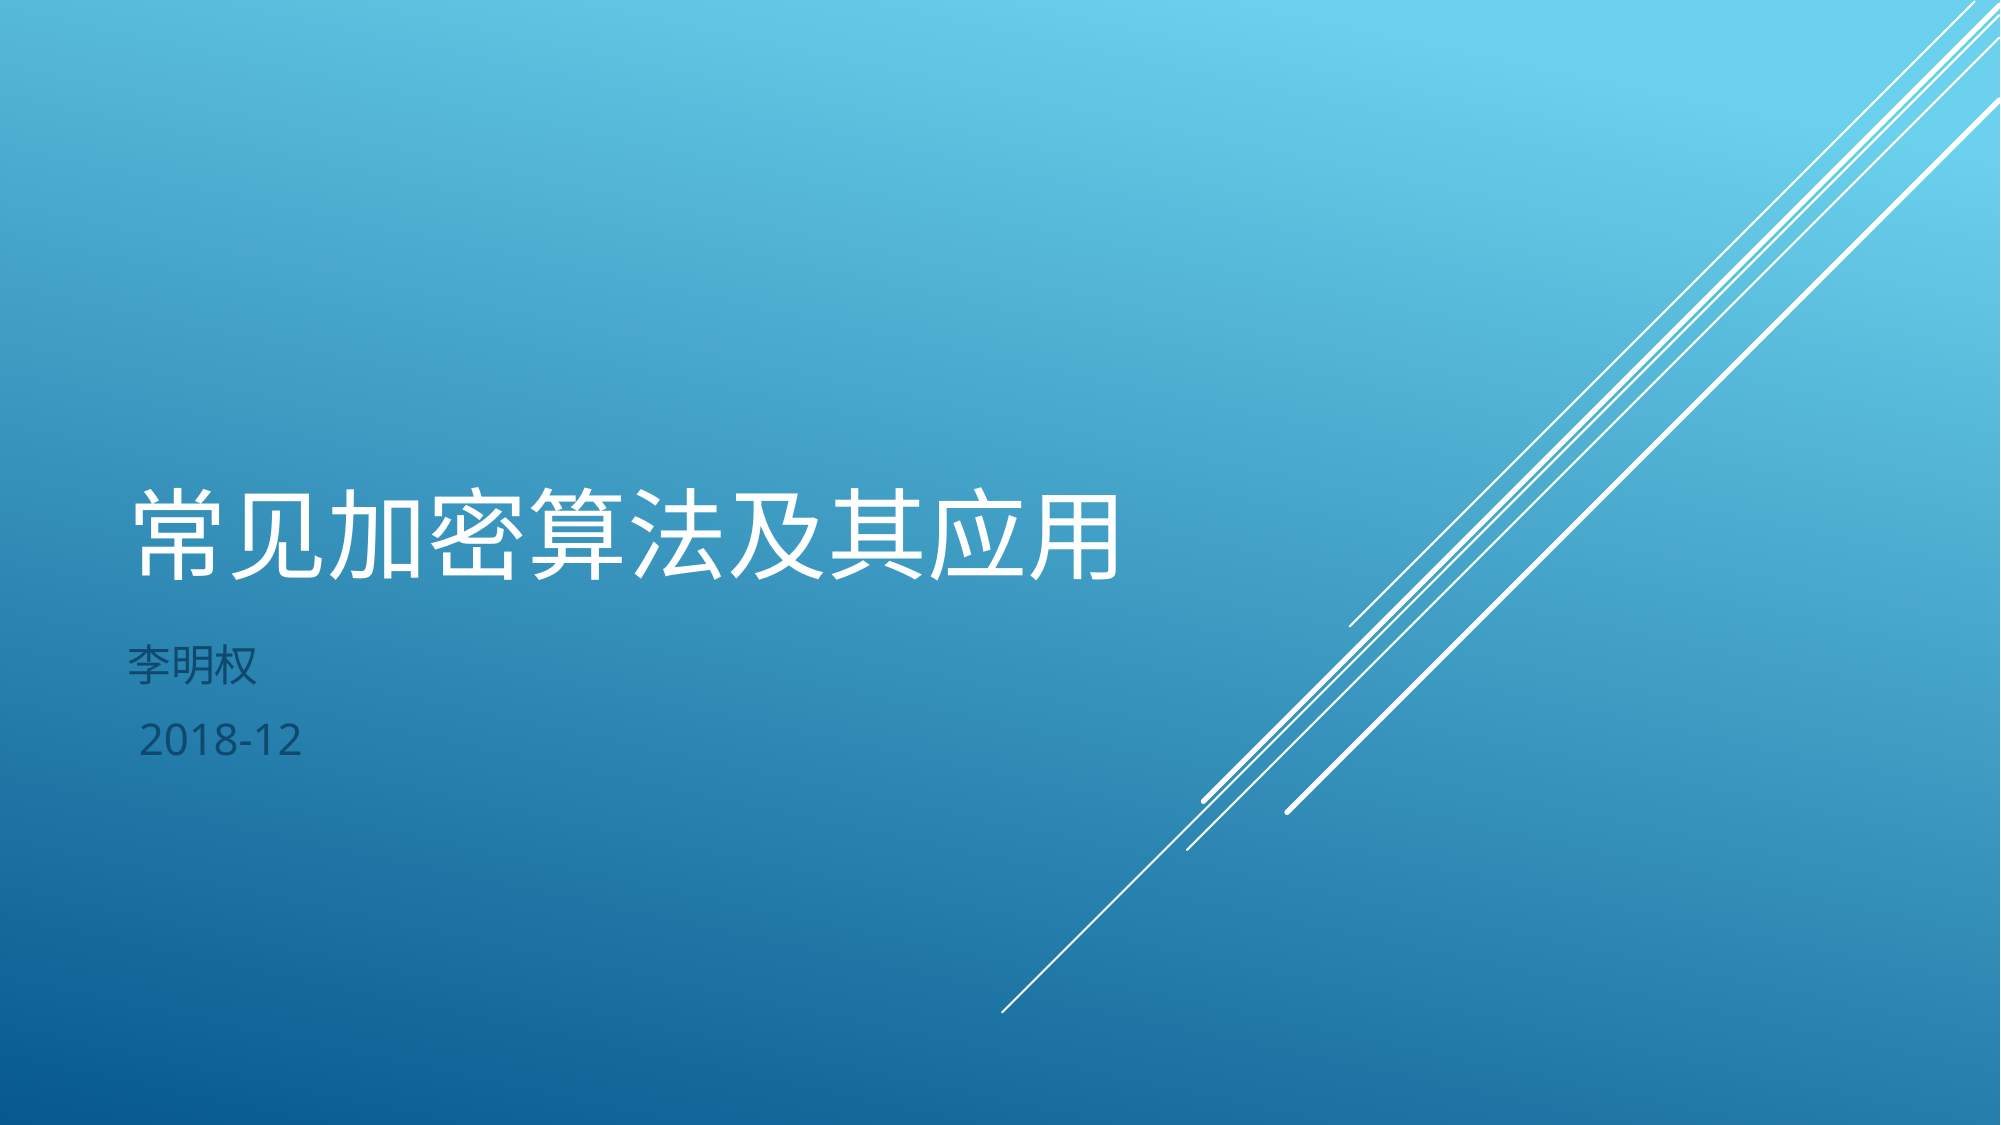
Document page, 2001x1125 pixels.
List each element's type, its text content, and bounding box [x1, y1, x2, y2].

subtitle 李明权 2018-12 [112, 630, 1163, 950]
title 常见加密算法及其应用 [112, 112, 1425, 600]
